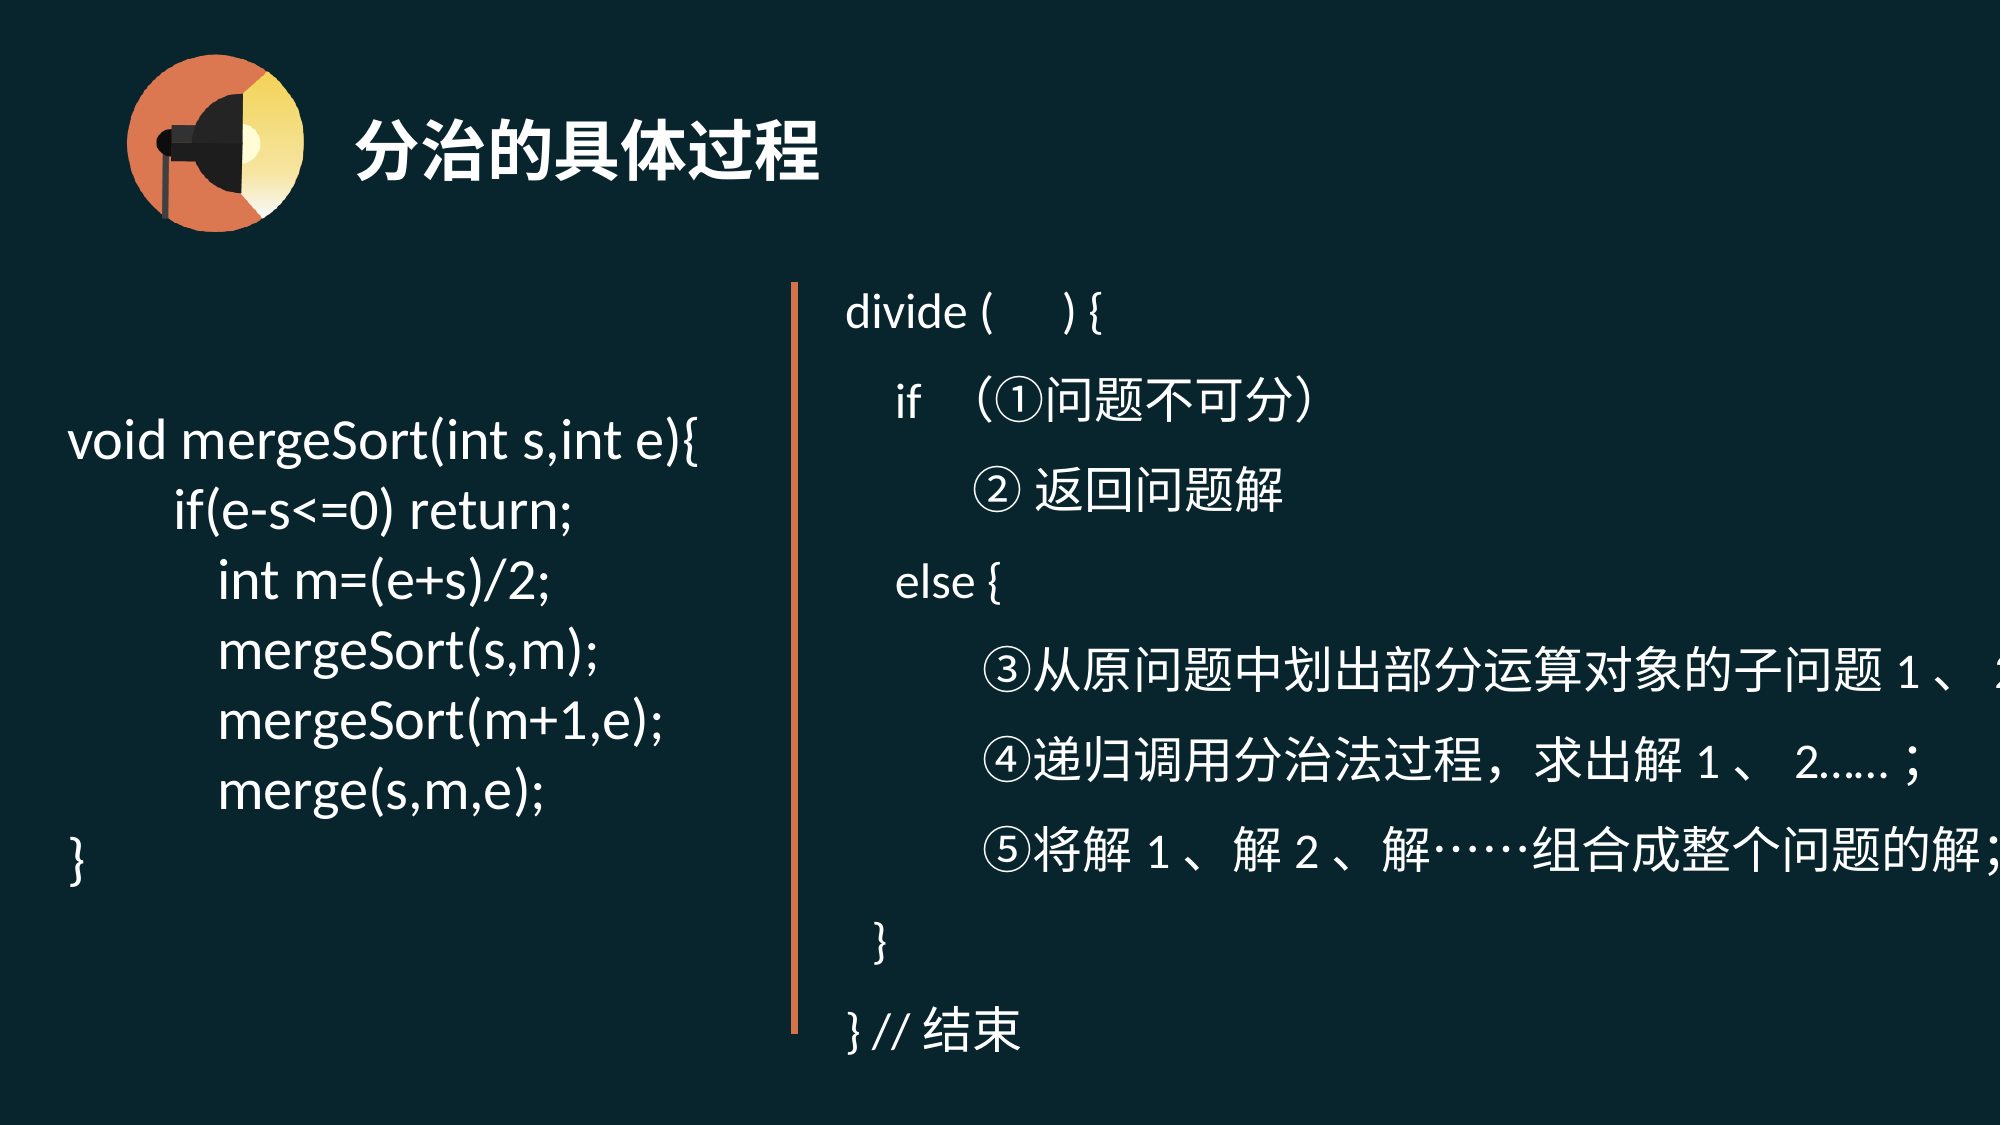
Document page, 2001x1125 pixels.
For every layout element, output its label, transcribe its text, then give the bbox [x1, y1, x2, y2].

title 分治的具体过程 [338, 90, 1532, 209]
text_box divide ( ) { if （①问题不可分） ②返回问题解 else { ③从原问题中划出部分运算对象的子问题1、2……； ④递归调用分治法过程，求出解1、2……； ⑤将解1、解2、解……组合成整个问题的解； } } //结束 [706, 241, 2000, 1067]
picture [126, 54, 304, 232]
text_box void mergeSort(int s,int e){ if(e-s<=0) return; int m=(e+s)/2; mergeSort(s,m); mergeSort(m+1,e); merge(s,m,e); } [52, 393, 779, 899]
